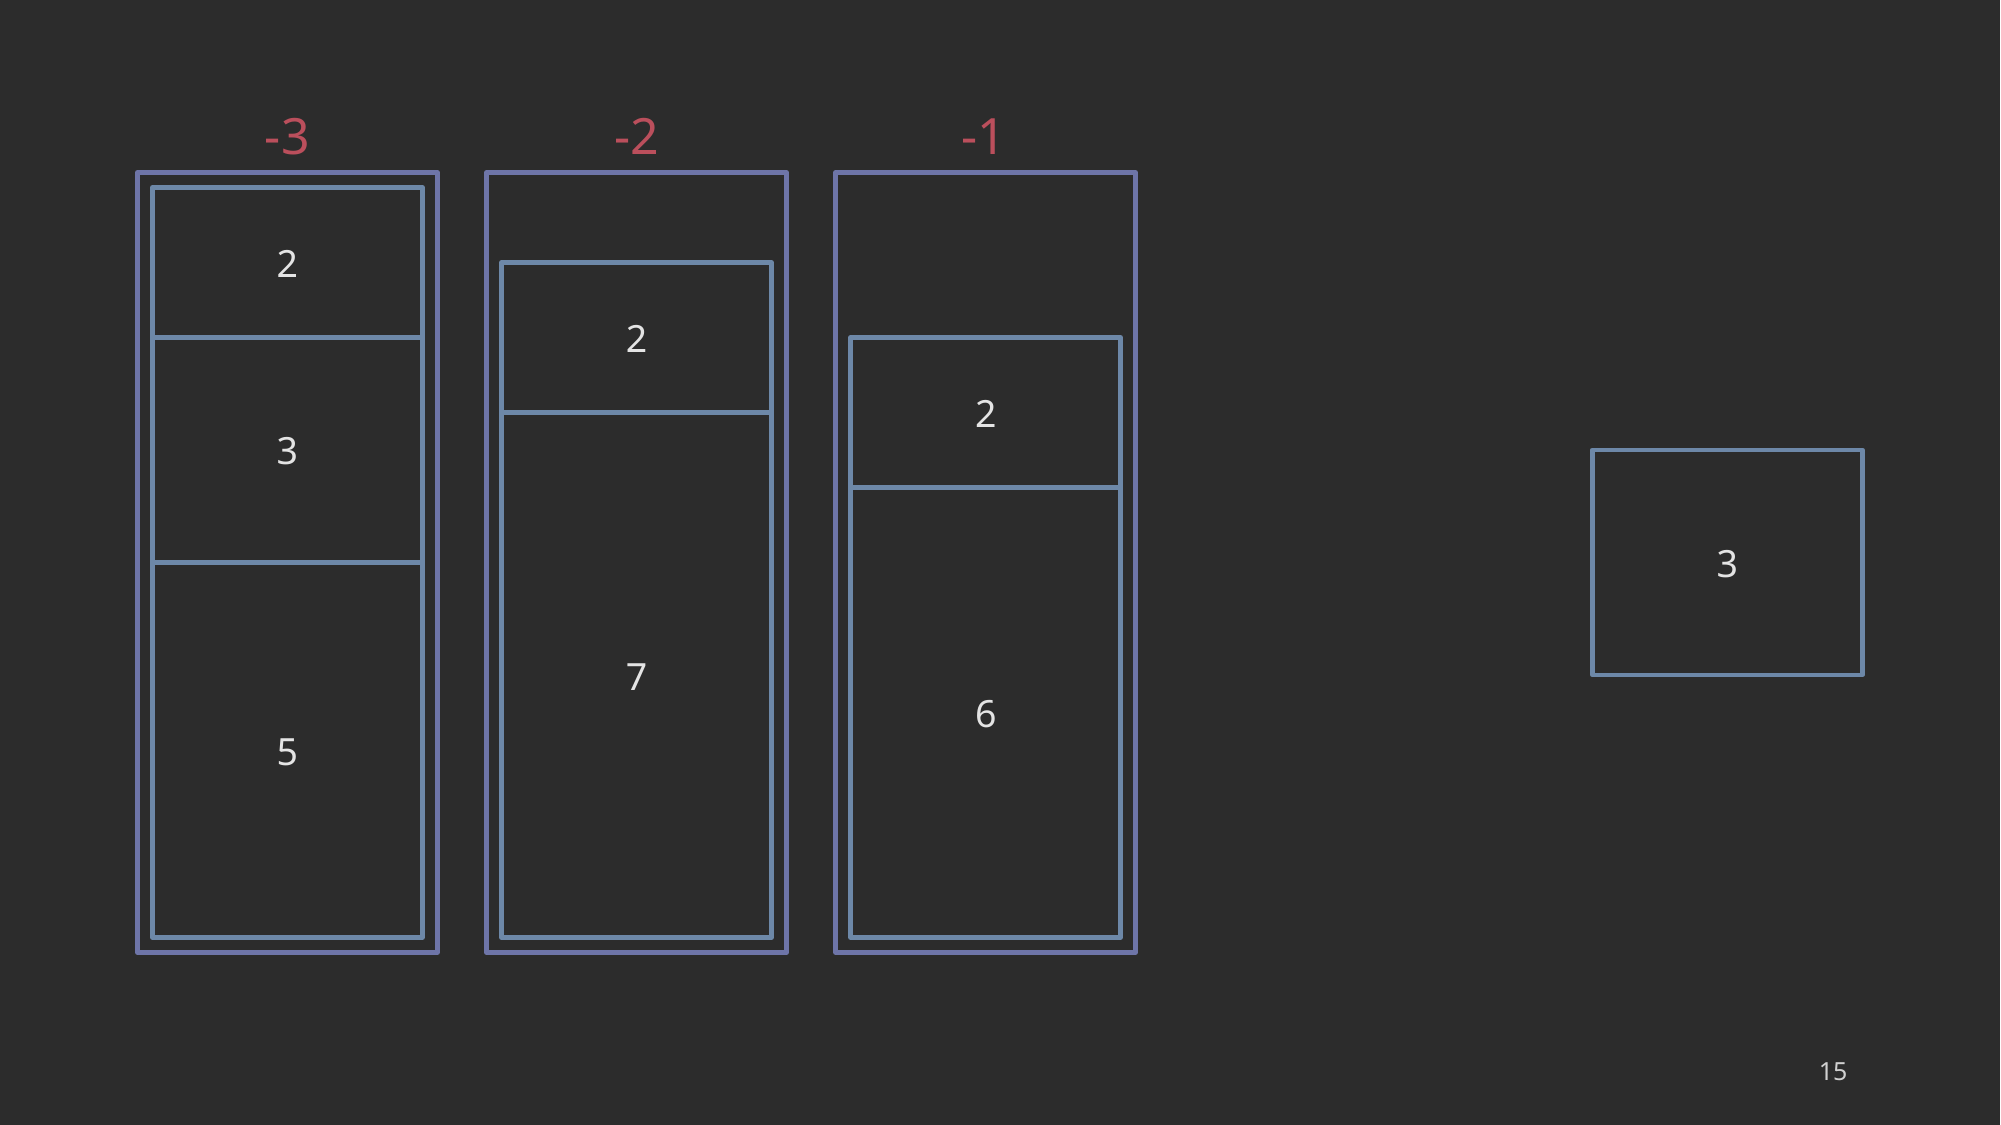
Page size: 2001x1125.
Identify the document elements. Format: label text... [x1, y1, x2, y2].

text_box 3 [1592, 449, 1863, 675]
slide_number 15 [1412, 1042, 1863, 1103]
text_box -1 [946, 96, 1021, 172]
text_box 2 [850, 337, 1121, 488]
text_box 2 [152, 187, 423, 338]
text_box -2 [599, 96, 674, 172]
text_box [137, 172, 438, 953]
text_box 3 [152, 338, 423, 563]
text_box -3 [250, 96, 325, 172]
text_box 2 [501, 262, 772, 413]
text_box [486, 172, 787, 953]
text_box [835, 172, 1136, 953]
